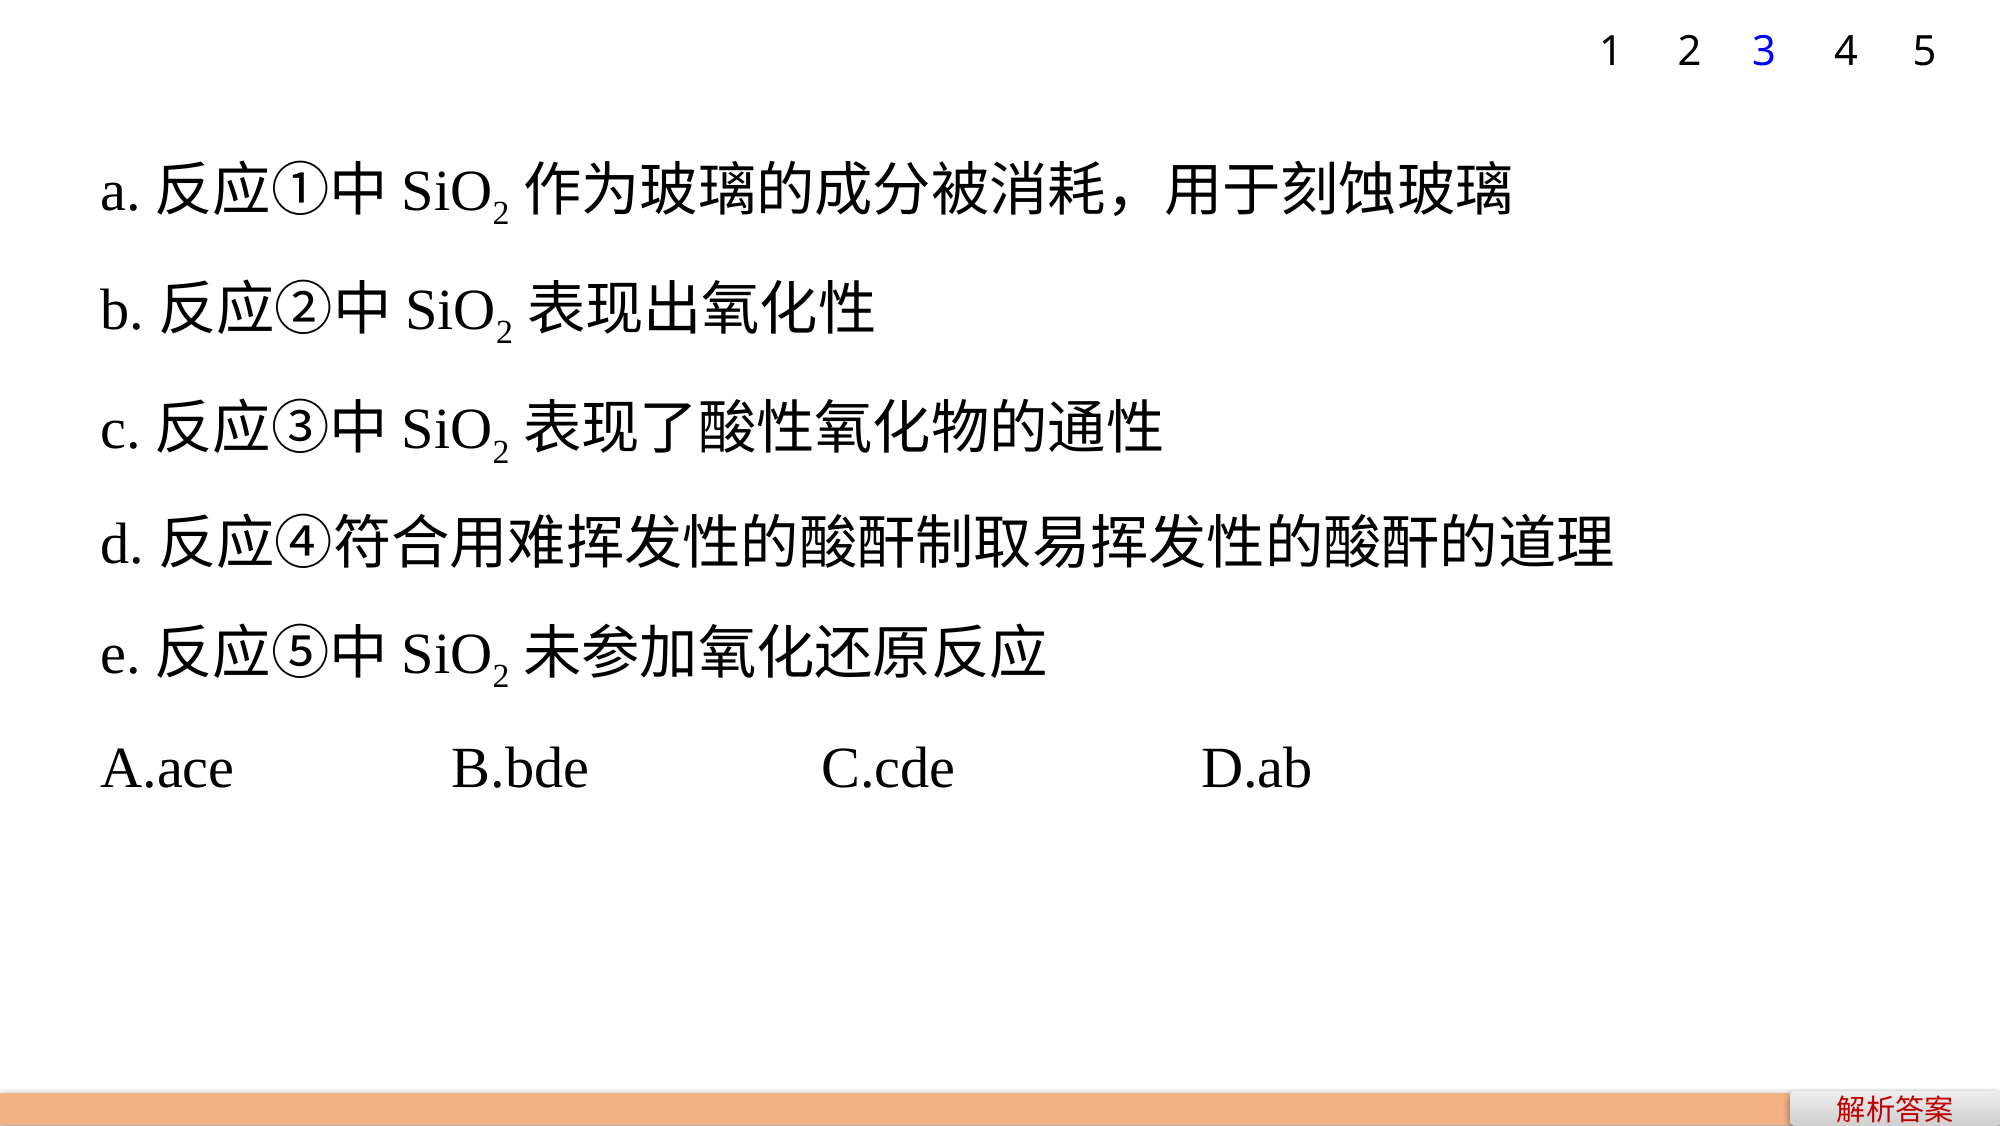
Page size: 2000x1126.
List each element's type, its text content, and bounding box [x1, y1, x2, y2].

text_box 解析答案 [1788, 1089, 2000, 1126]
text_box 4 [1813, 1, 1879, 97]
text_box 1 [1577, 1, 1644, 97]
text_box 3 [1738, 1, 1796, 97]
text_box a.反应①中SiO2作为玻璃的成分被消耗，用于刻蚀玻璃 b.反应②中SiO2表现出氧化性 c.反应③中SiO2表现了酸性氧化物的通性 d.反应④符合用难挥发性的酸酐制取易挥发性的酸酐的道理 e.反应⑤中SiO2未参加氧化还原反应 A.ace B.bde C.cde D.ab [80, 101, 1894, 810]
text_box 5 [1891, 1, 1957, 97]
text_box [0, 1092, 1787, 1126]
text_box 2 [1660, 1, 1722, 97]
